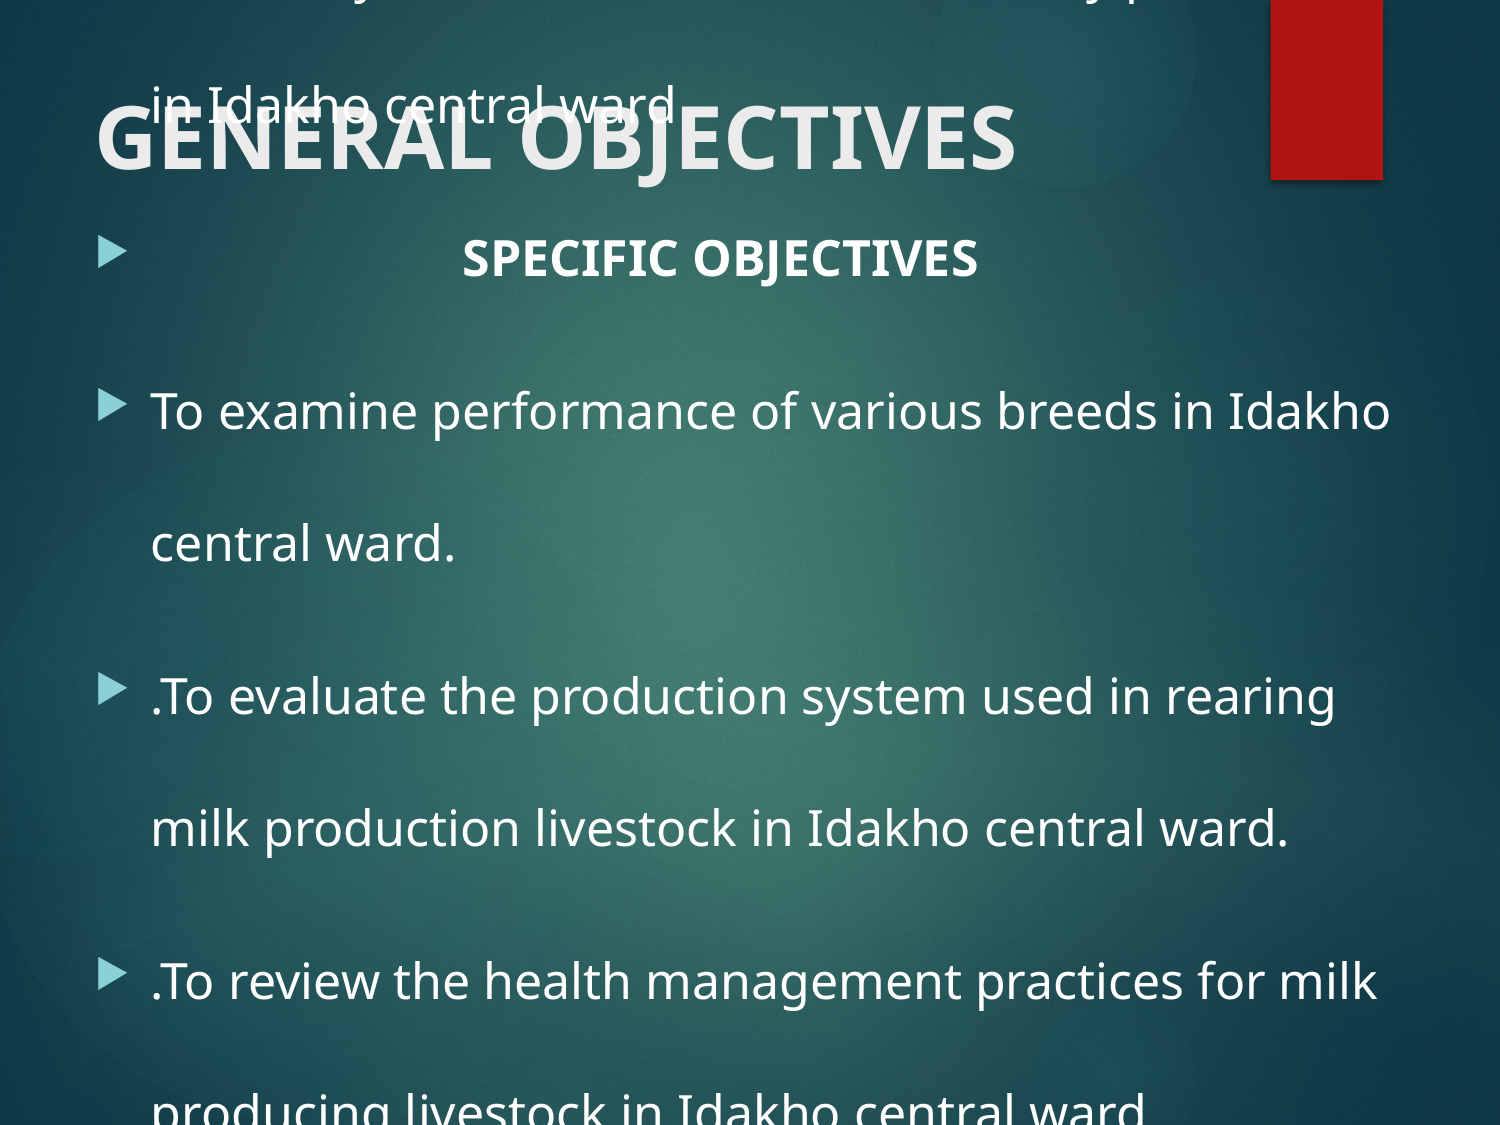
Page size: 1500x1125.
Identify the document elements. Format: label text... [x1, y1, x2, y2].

list The study was intended to evaluate dairy production in Idakho central ward SPECIFIC OBJECTIVES To examine performance of various breeds in Idakho central ward. .To evaluate the production system used in rearing milk production livestock in Idakho central ward. .To review the health management practices for milk producing livestock in Idakho central ward. [79, 0, 1425, 1125]
